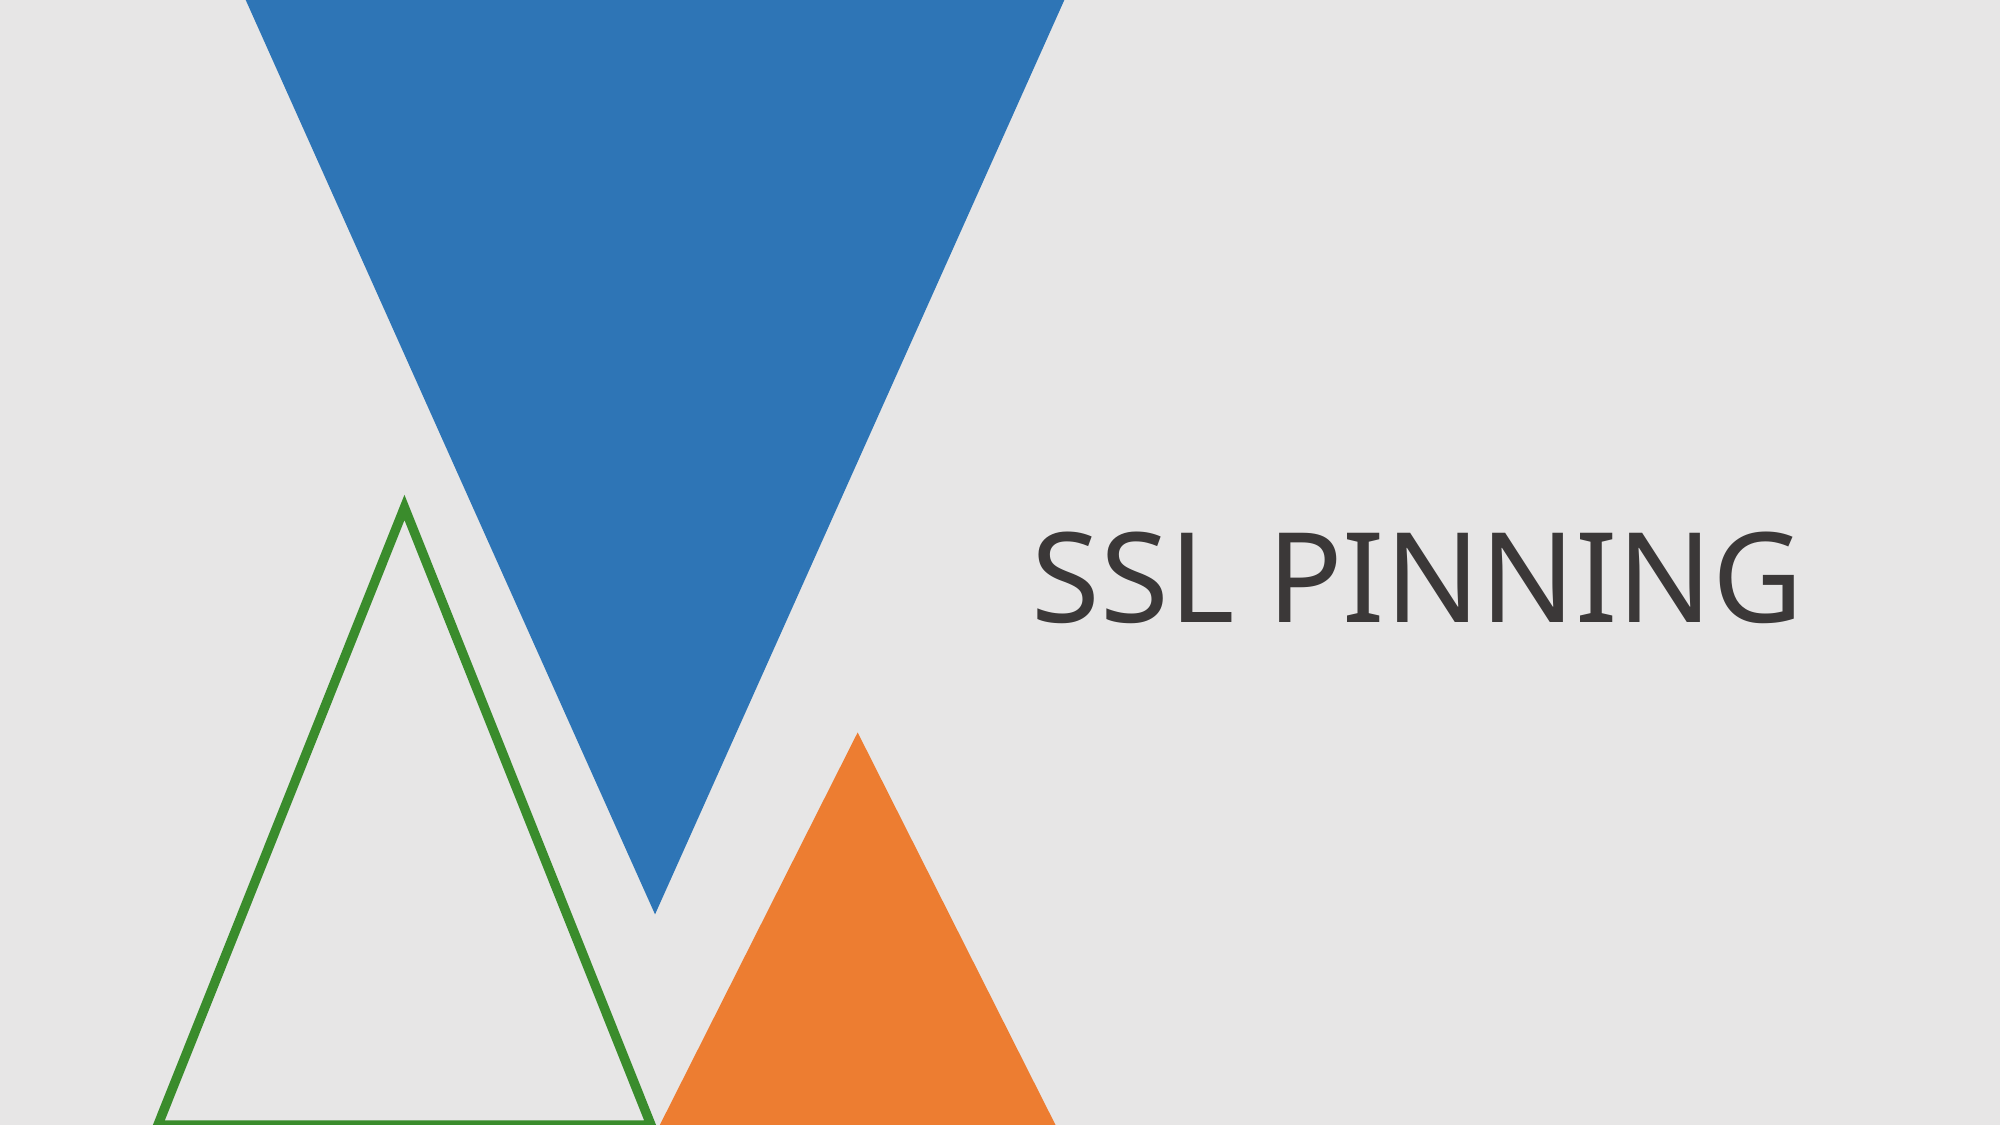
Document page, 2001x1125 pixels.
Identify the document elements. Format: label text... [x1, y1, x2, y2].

text_box [244, 0, 1066, 917]
text_box SSL PINNING [836, 507, 2000, 660]
text_box [156, 504, 653, 1125]
text_box [658, 730, 1057, 1125]
